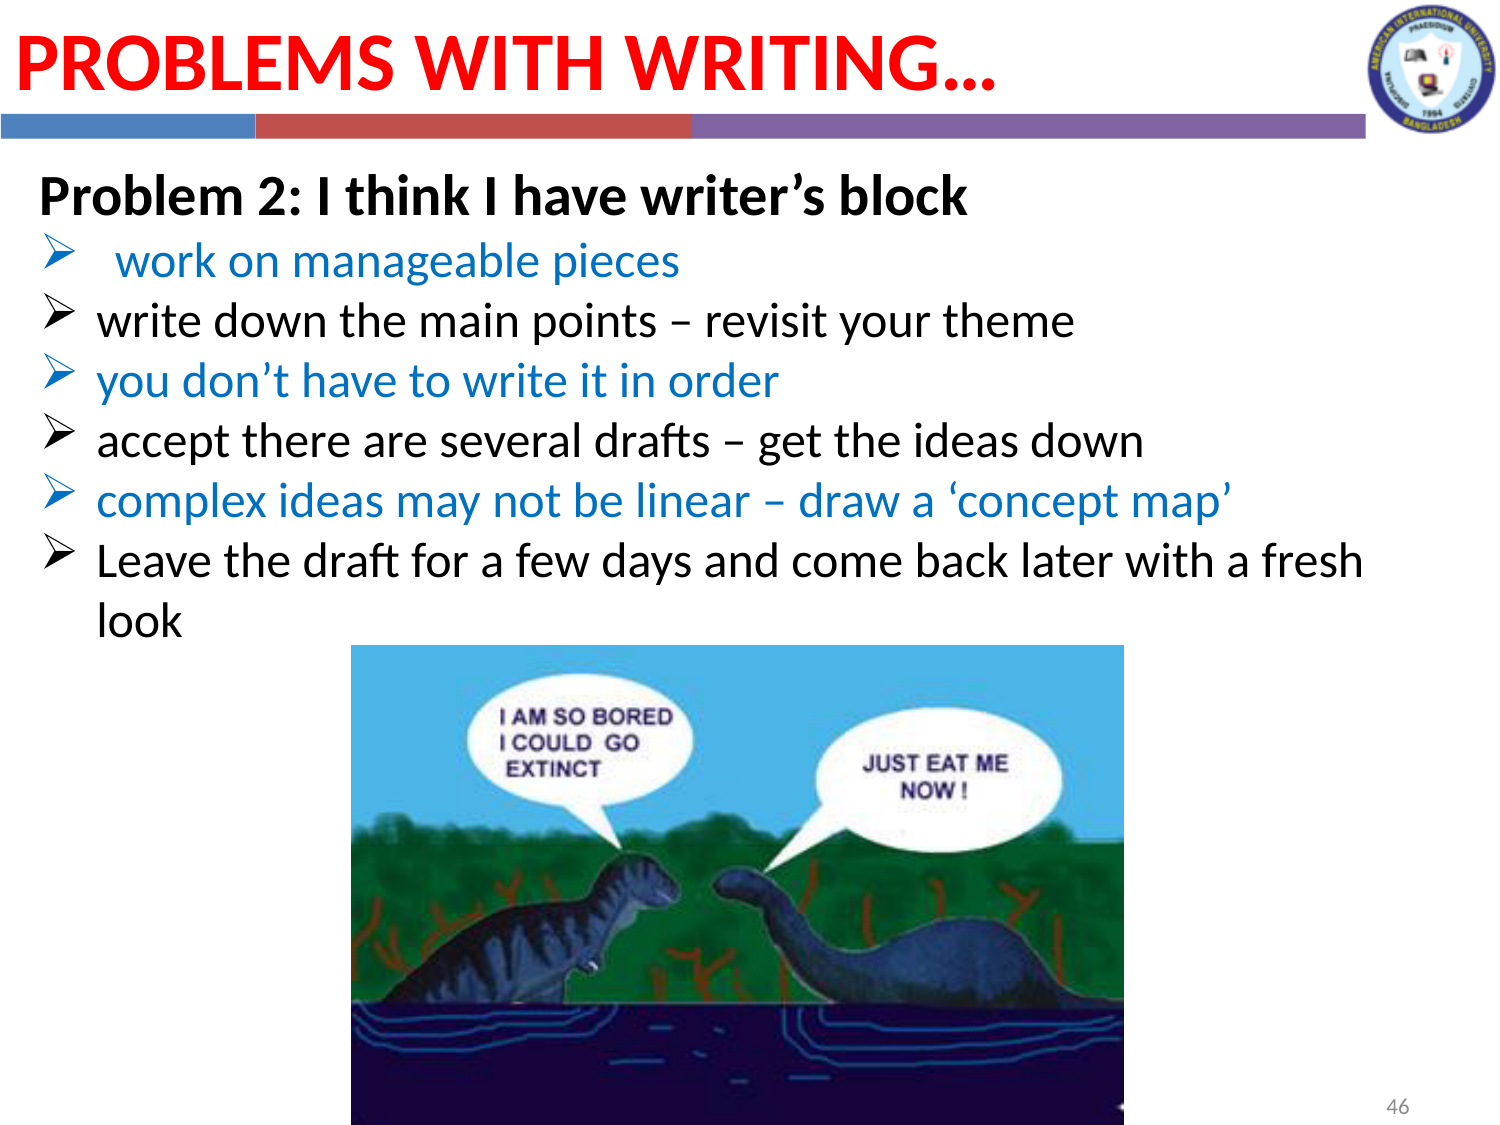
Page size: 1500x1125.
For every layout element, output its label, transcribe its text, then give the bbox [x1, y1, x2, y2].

picture [351, 645, 1124, 1125]
picture [1365, 2, 1499, 137]
text_box Problem 2: I think I have writer’s block work on manageable pieces write down the main points – revisit your theme you don’t have to write it in order accept there are several drafts – get the ideas down complex ideas may not be linear – draw a ‘concept map’ Leave the draft for a few days and come back later with a fresh look [24, 149, 1450, 641]
slide_number 46 [1127, 1074, 1425, 1125]
list Problems with Writing… [0, 0, 1366, 114]
